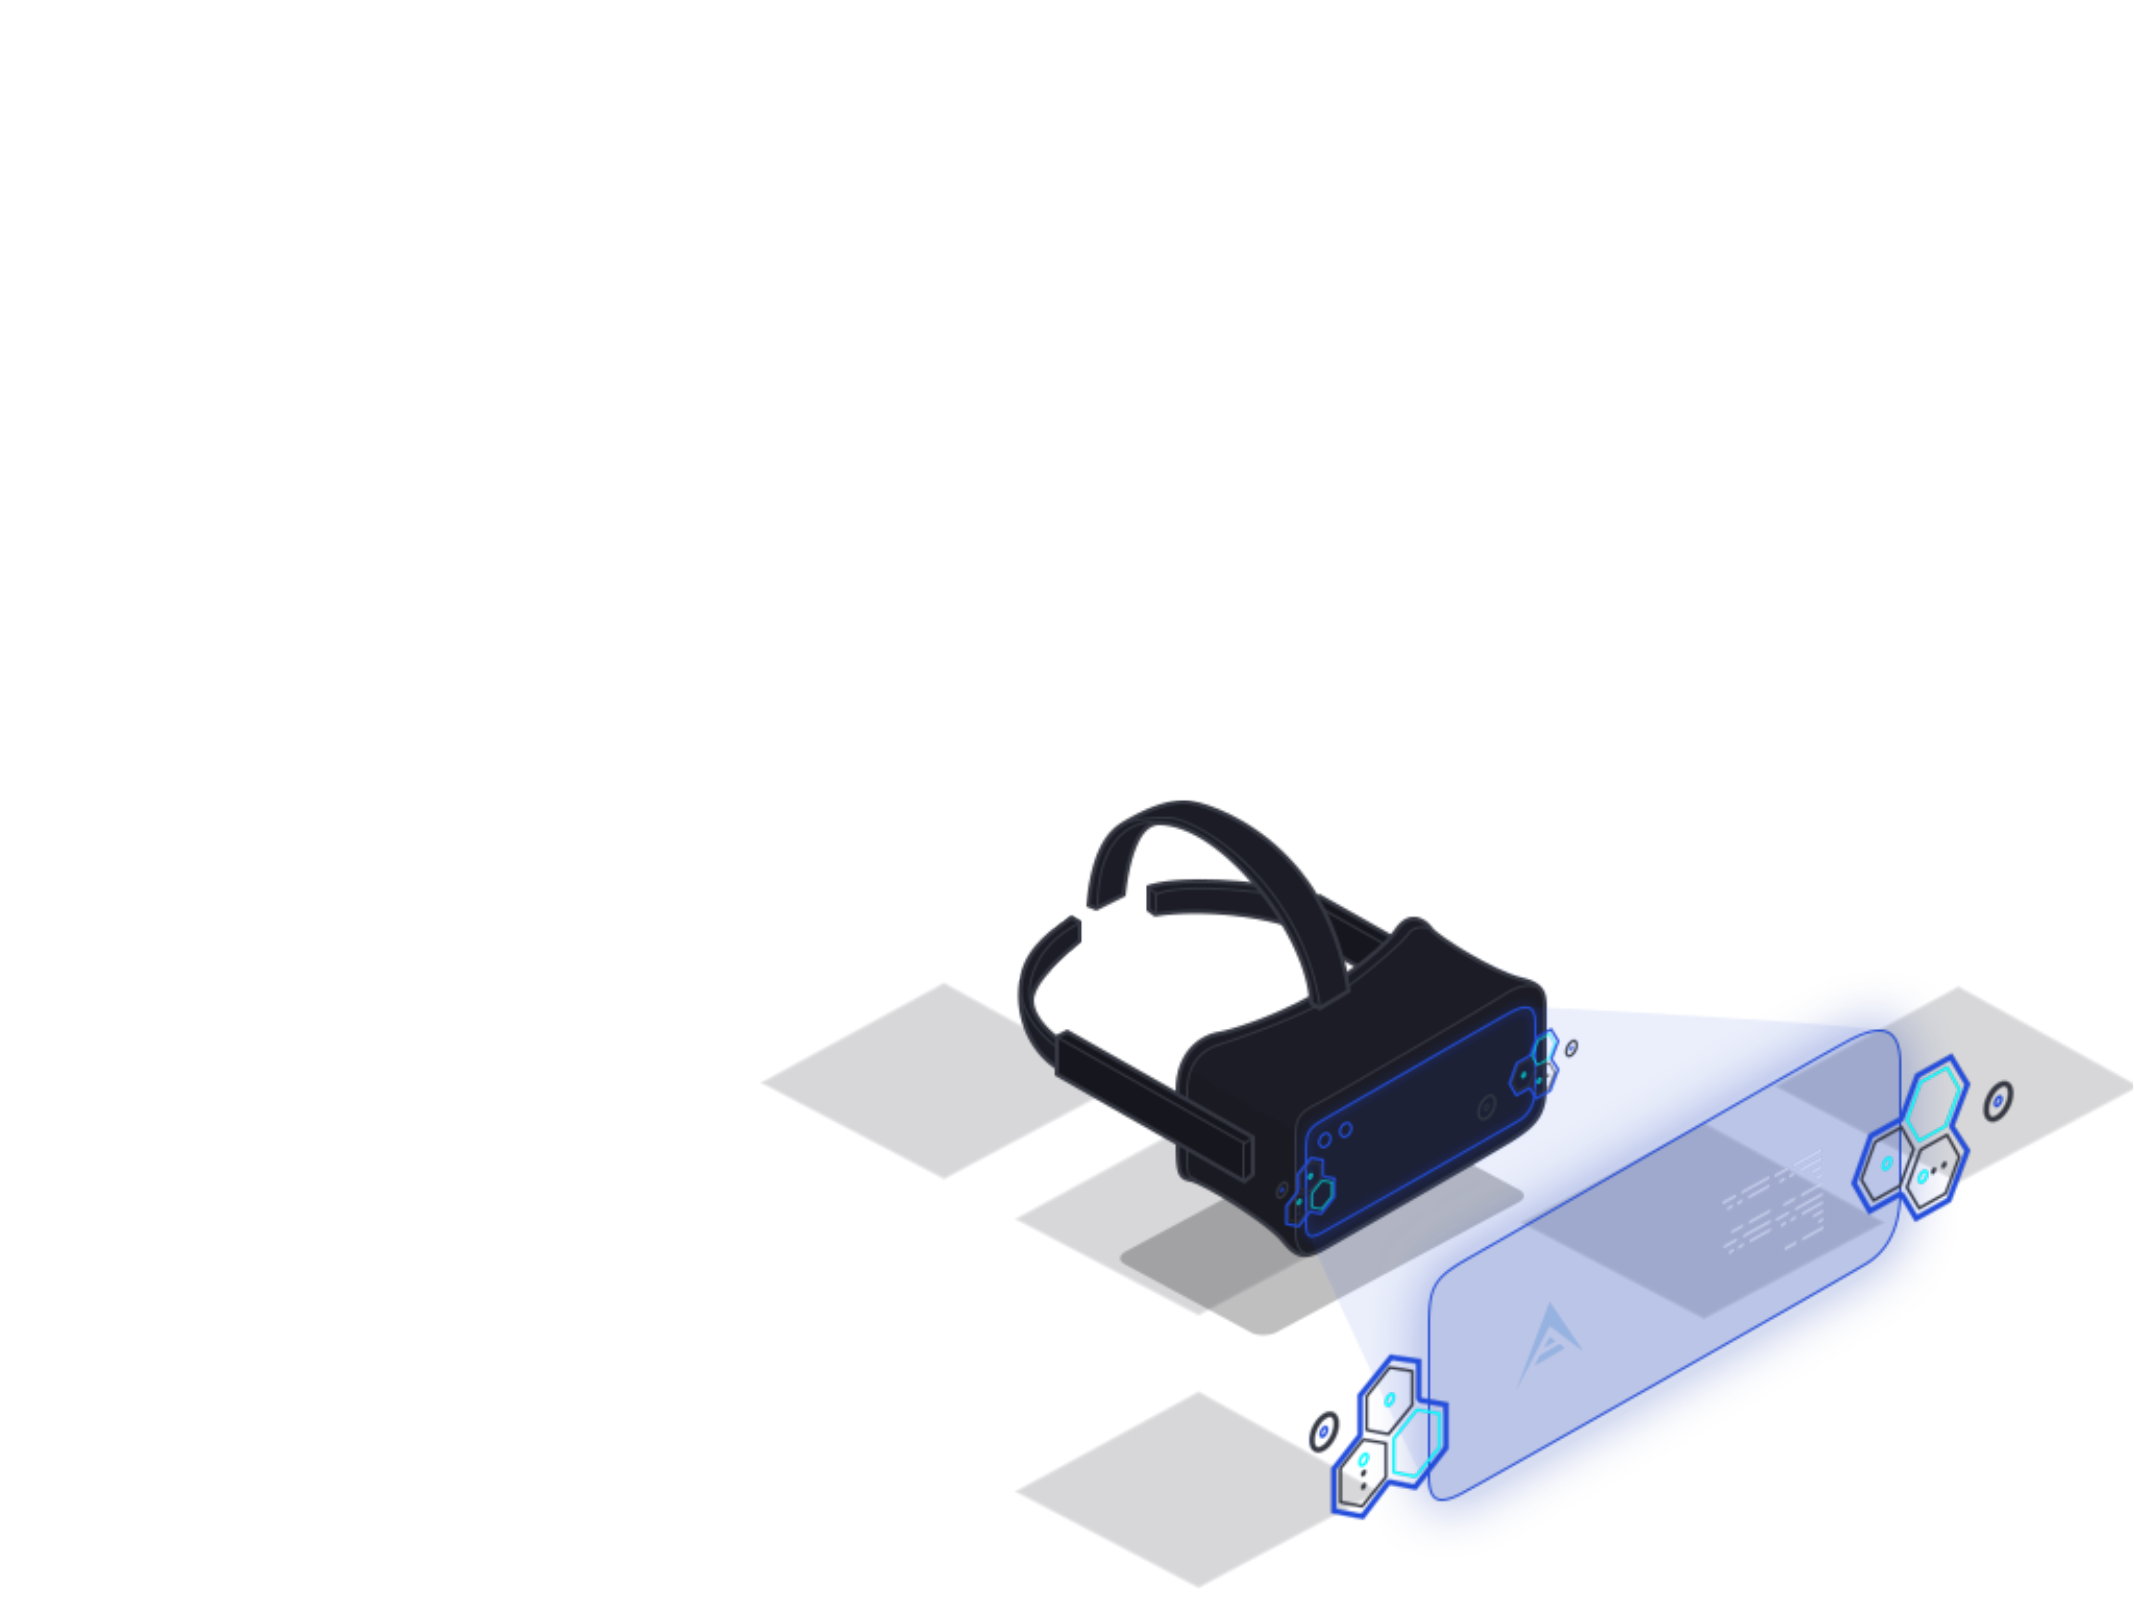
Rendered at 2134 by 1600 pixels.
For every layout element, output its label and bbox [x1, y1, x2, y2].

picture [753, 761, 2134, 1600]
